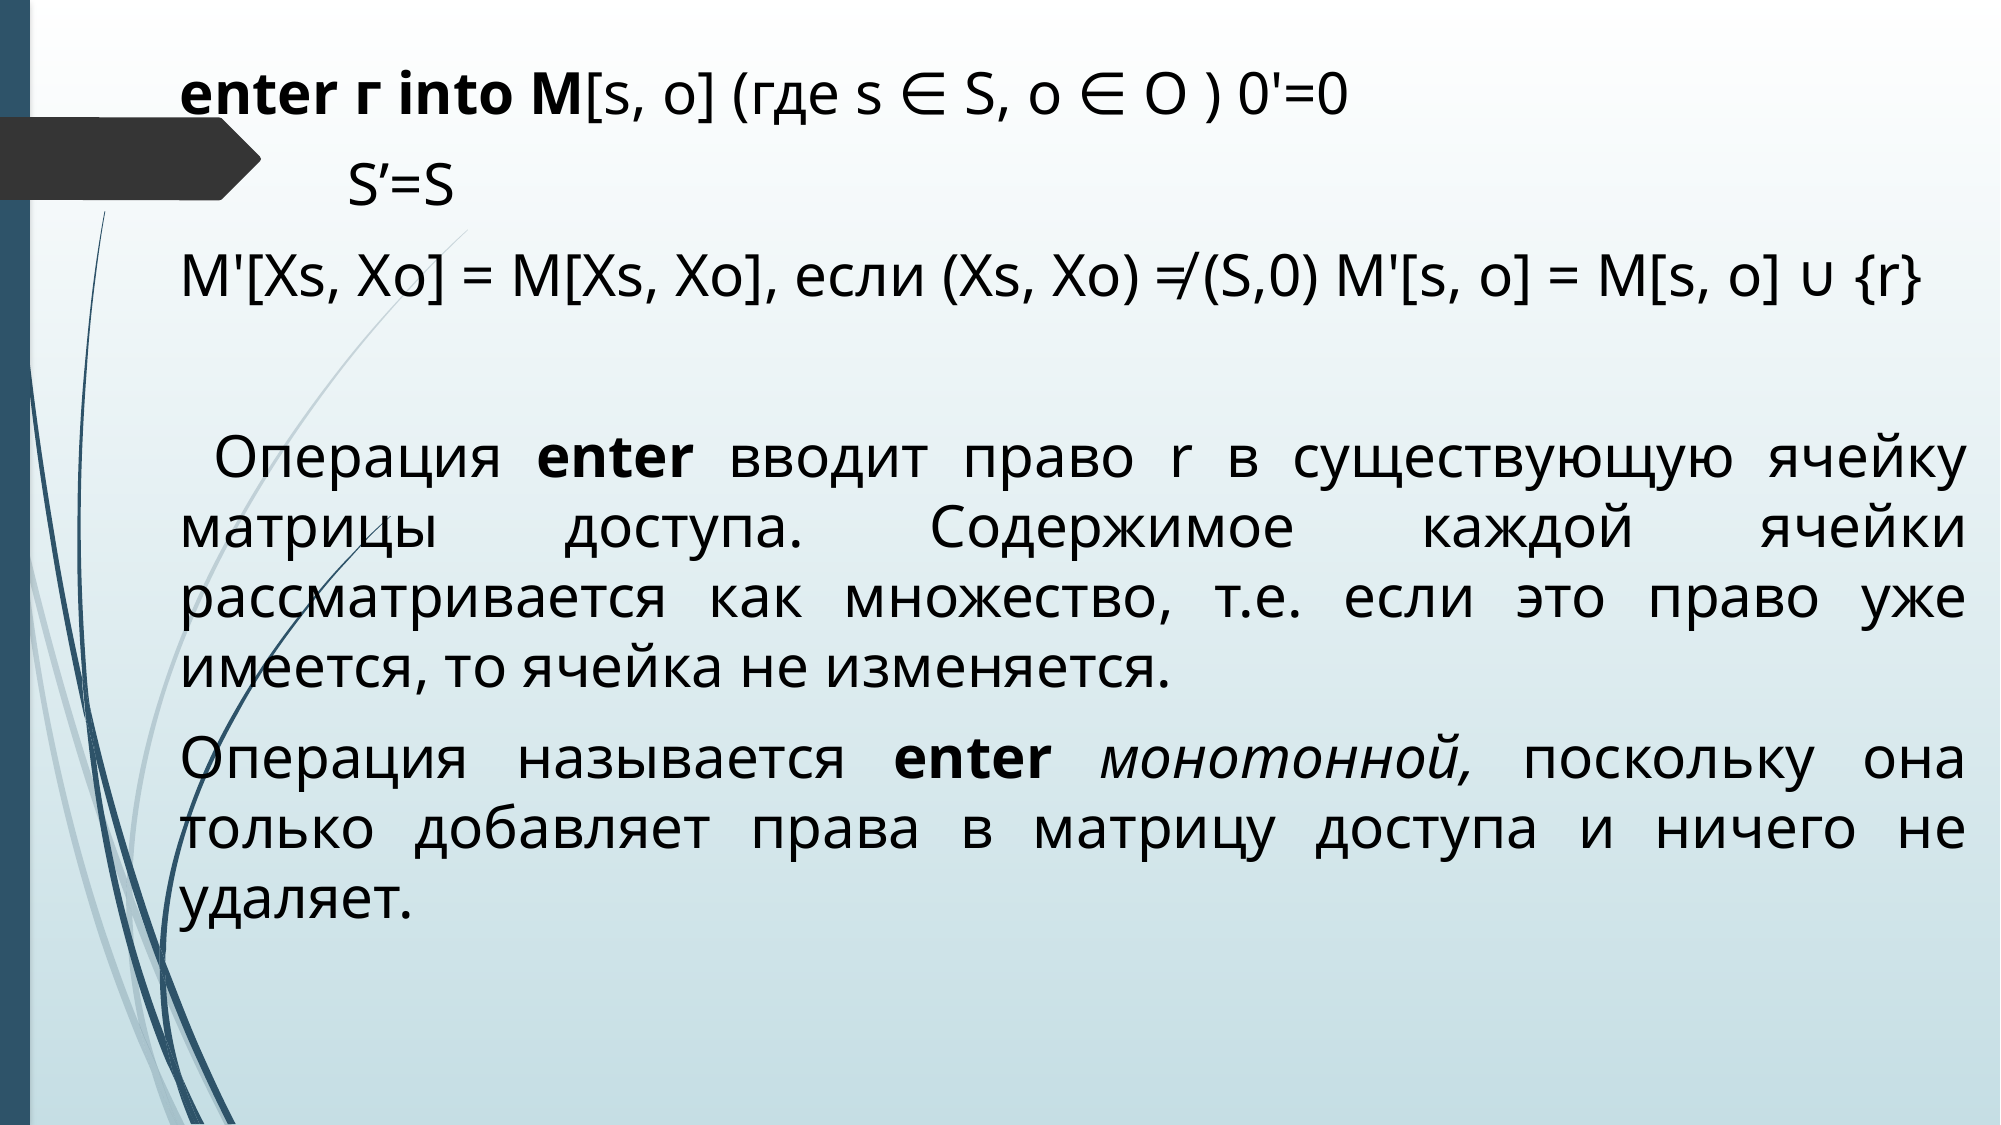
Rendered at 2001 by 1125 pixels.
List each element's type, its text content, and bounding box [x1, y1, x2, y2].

list enter г into M[s, о] (где s ∈ S, о ∈ О ) 0'=0 S’=S M'[Xs, Хо] = M[Xs, Хo], если (Xs, Хo) ≠ (S,0) M'[s, о] = M[s, о] ∪ {r} Операция enter вводит право r в существующую ячейку матрицы доступа. Содержимое каждой ячейки рассматривается как множество, т.е. если это право уже имеется, то ячейка не изменяется. Операция называется enter монотонной, поскольку она только добавляет права в матрицу доступа и ничего не удаляет. [164, 48, 1983, 1041]
